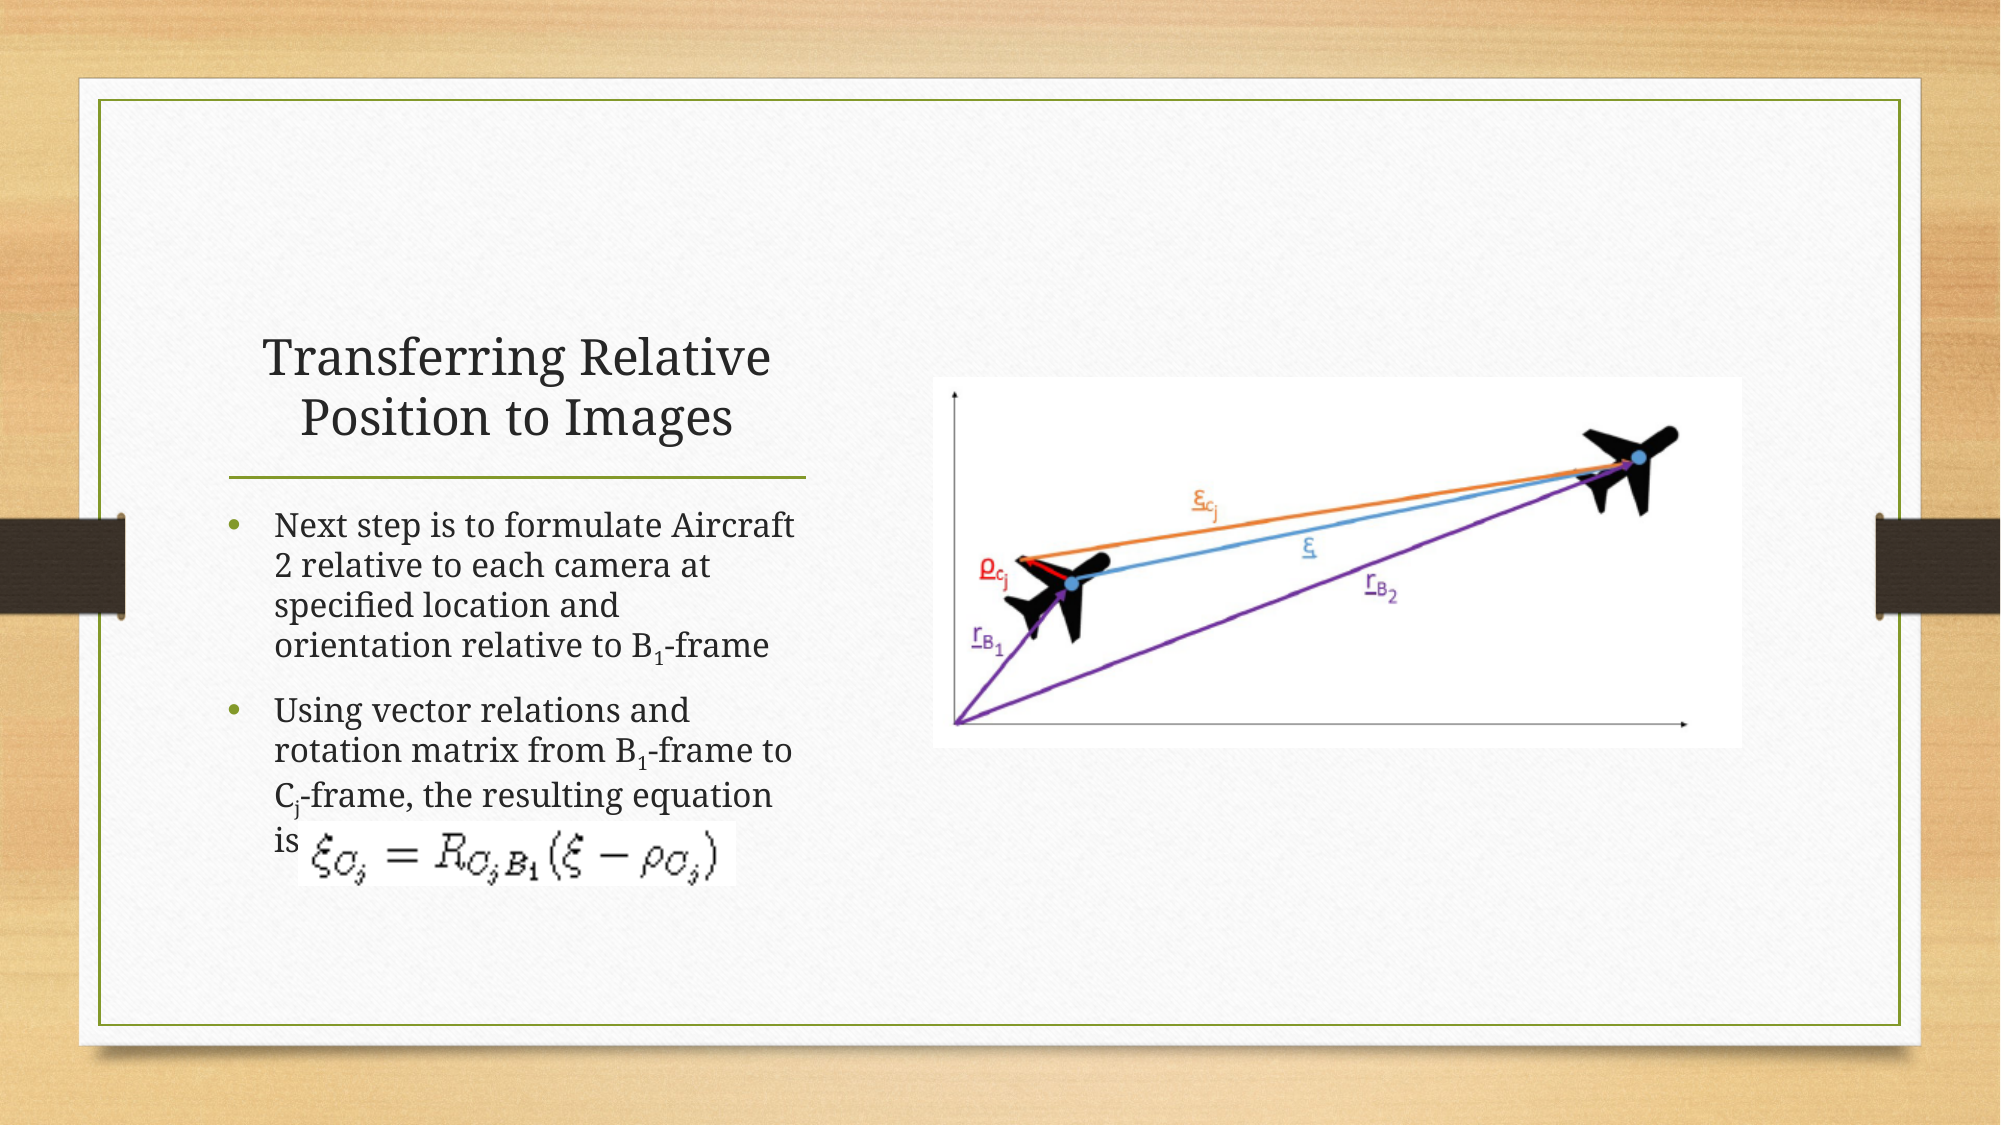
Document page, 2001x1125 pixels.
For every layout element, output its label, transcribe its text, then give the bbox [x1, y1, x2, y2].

picture [0, 0, 2001, 1125]
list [932, 377, 1743, 748]
title Transferring Relative Position to Images [212, 227, 823, 453]
list Next step is to formulate Aircraft 2 relative to each camera at specified location and orientation relative to B1-frame Using vector relations and rotation matrix from B1-frame to Cj-frame, the resulting equation is [212, 497, 823, 930]
